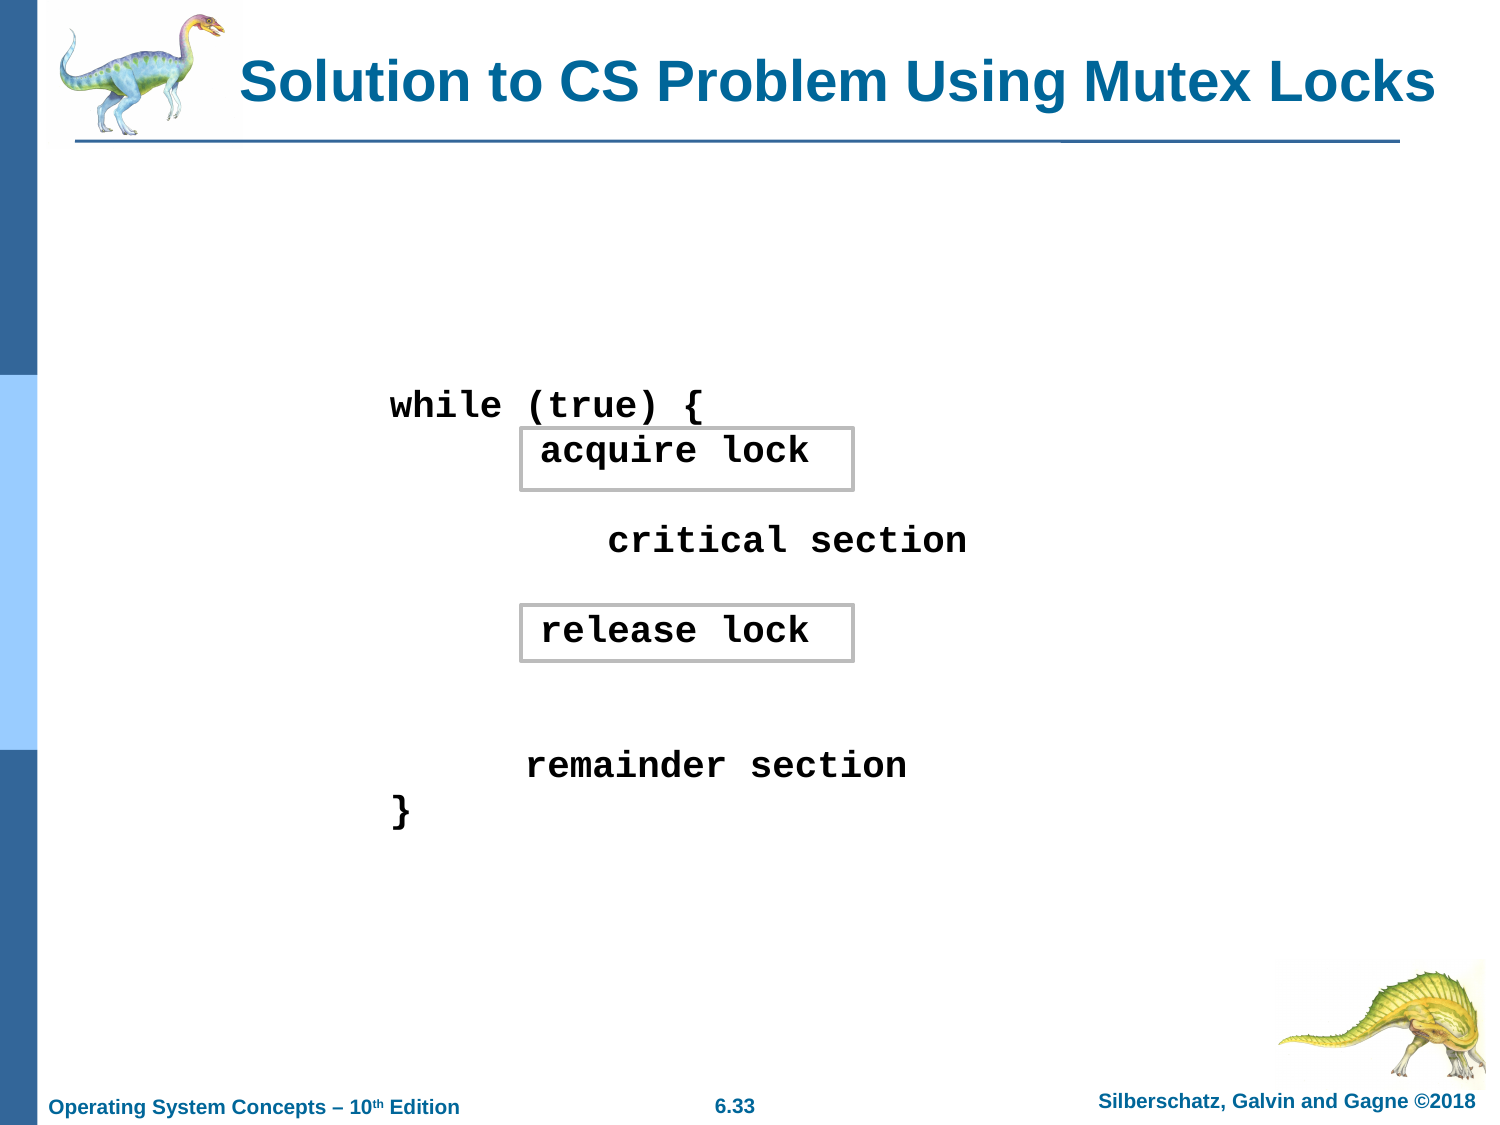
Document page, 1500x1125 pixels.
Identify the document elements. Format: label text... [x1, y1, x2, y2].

picture [46, 0, 243, 149]
text_box while (true) { acquire lock critical section release lock remainder section } [374, 373, 1125, 838]
title Solution to CS Problem Using Mutex Locks [166, 26, 1500, 121]
picture [1275, 959, 1486, 1090]
